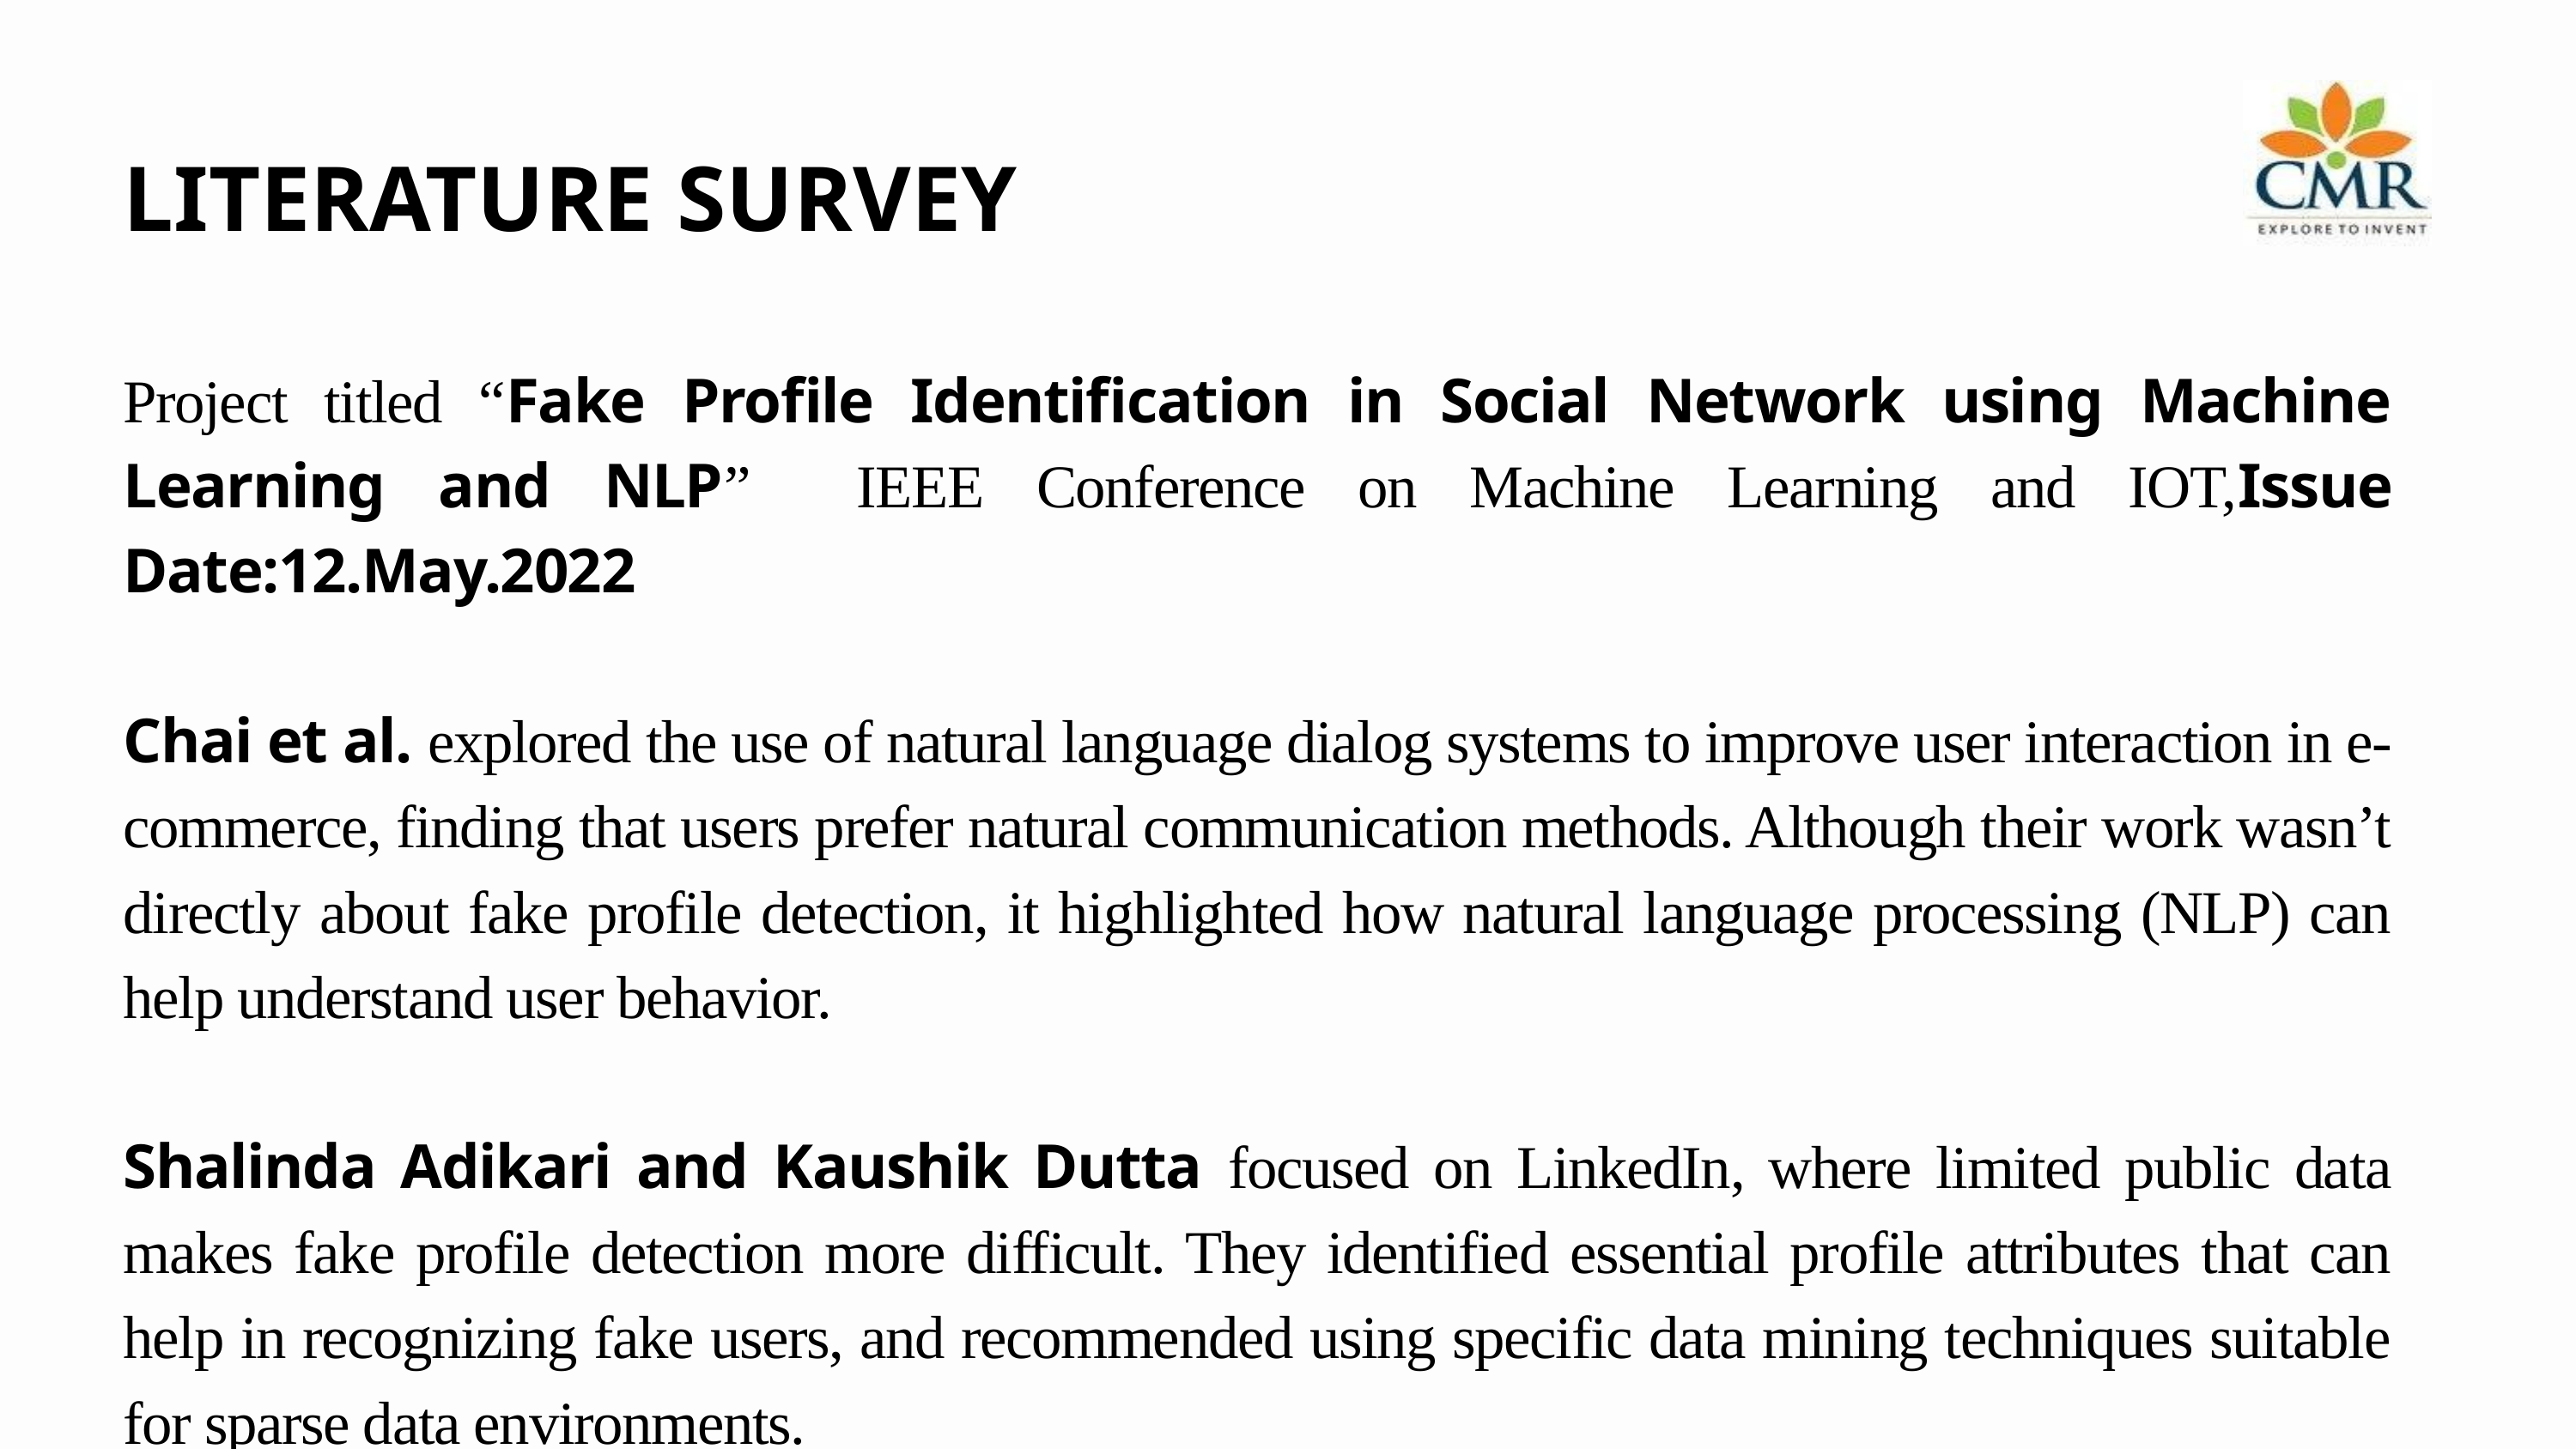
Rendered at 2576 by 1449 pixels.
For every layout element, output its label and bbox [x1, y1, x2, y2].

text_box [123, 144, 1812, 278]
picture [2243, 80, 2432, 246]
text_box [123, 278, 2392, 1449]
